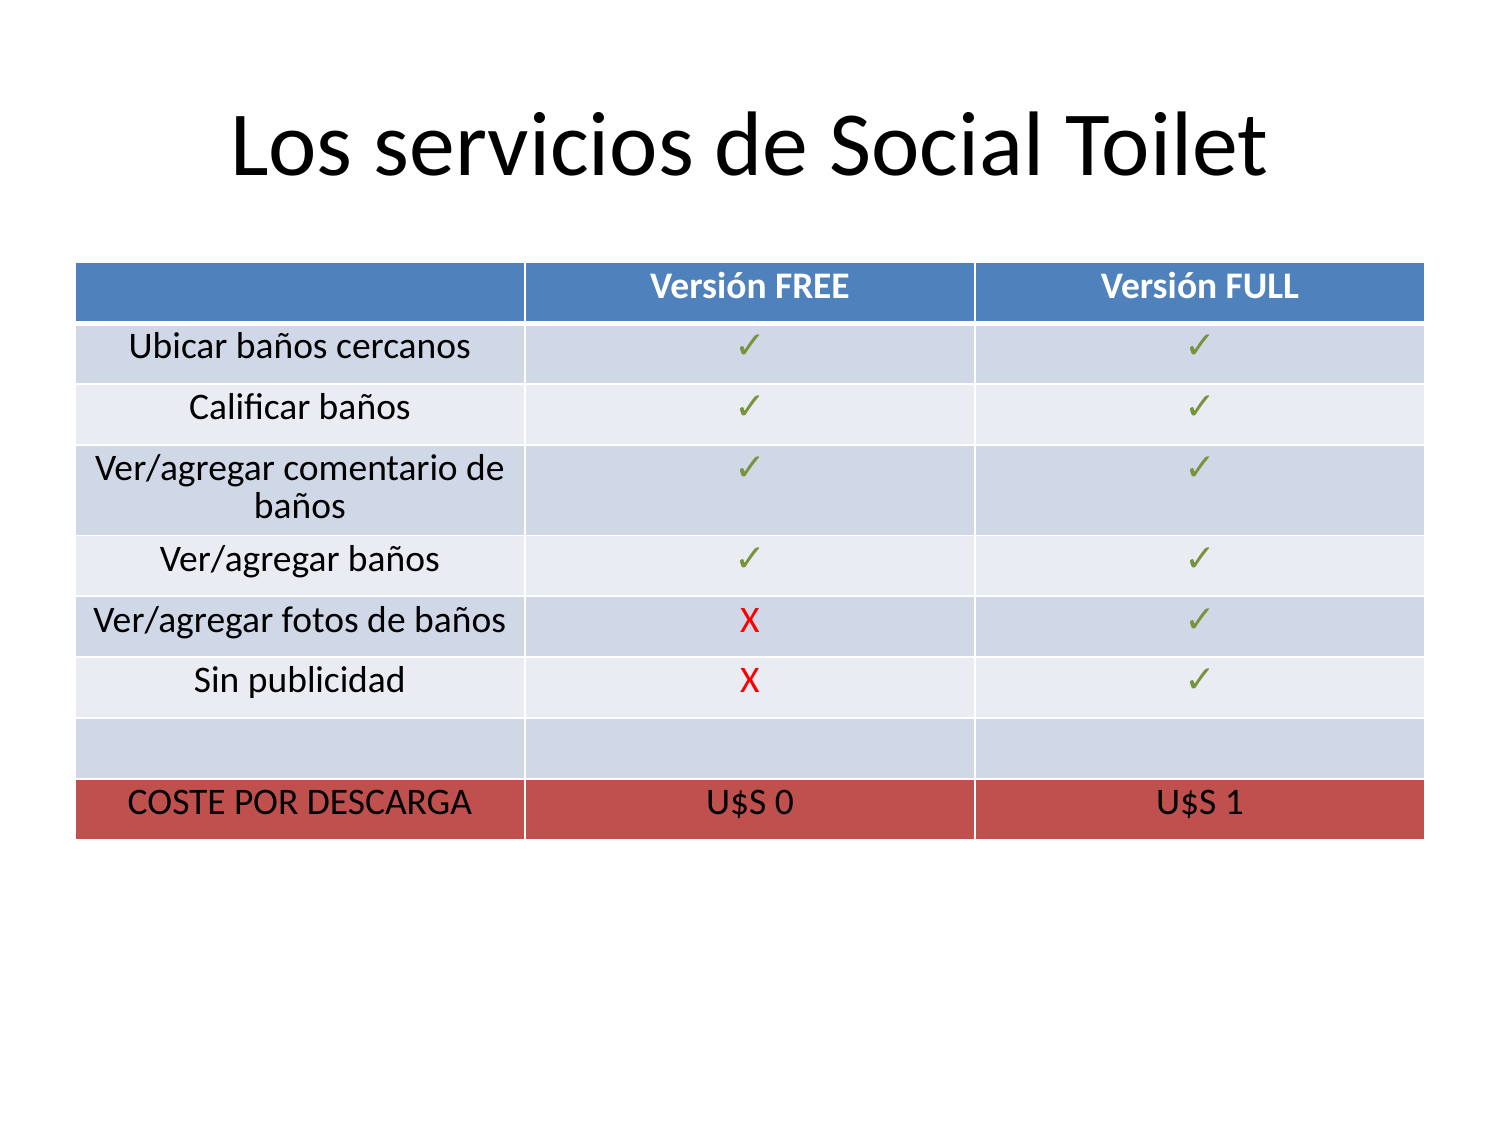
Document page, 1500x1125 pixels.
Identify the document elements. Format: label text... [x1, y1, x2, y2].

title Los servicios de Social Toilet [75, 45, 1425, 233]
table_cell ✓ [976, 658, 1424, 717]
table_cell Ubicar baños cercanos [76, 326, 524, 383]
table_cell ✓ [976, 597, 1424, 656]
table_cell U$S 1 [976, 780, 1424, 839]
table_header Versión FREE [526, 263, 974, 321]
table_cell Ver/agregar comentario de baños [76, 446, 524, 535]
table_cell COSTE POR DESCARGA [76, 780, 524, 839]
table_cell ✓ [976, 385, 1424, 444]
table_cell ✓ [526, 385, 974, 444]
table_cell [526, 719, 974, 778]
table_cell ✓ [976, 446, 1424, 535]
table_cell Sin publicidad [76, 658, 524, 717]
table_cell [76, 719, 524, 778]
table_cell ✓ [526, 446, 974, 535]
table_cell X [526, 597, 974, 656]
table_header [76, 263, 524, 321]
table_cell Ver/agregar fotos de baños [76, 597, 524, 656]
table_cell U$S 0 [526, 780, 974, 839]
table_cell ✓ [976, 326, 1424, 383]
table_cell ✓ [526, 536, 974, 595]
table_cell ✓ [976, 536, 1424, 595]
table_cell X [526, 658, 974, 717]
table_cell [976, 719, 1424, 778]
table_cell Calificar baños [76, 385, 524, 444]
table_cell Ver/agregar baños [76, 536, 524, 595]
table_header Versión FULL [976, 263, 1424, 321]
table_cell ✓ [526, 326, 974, 383]
